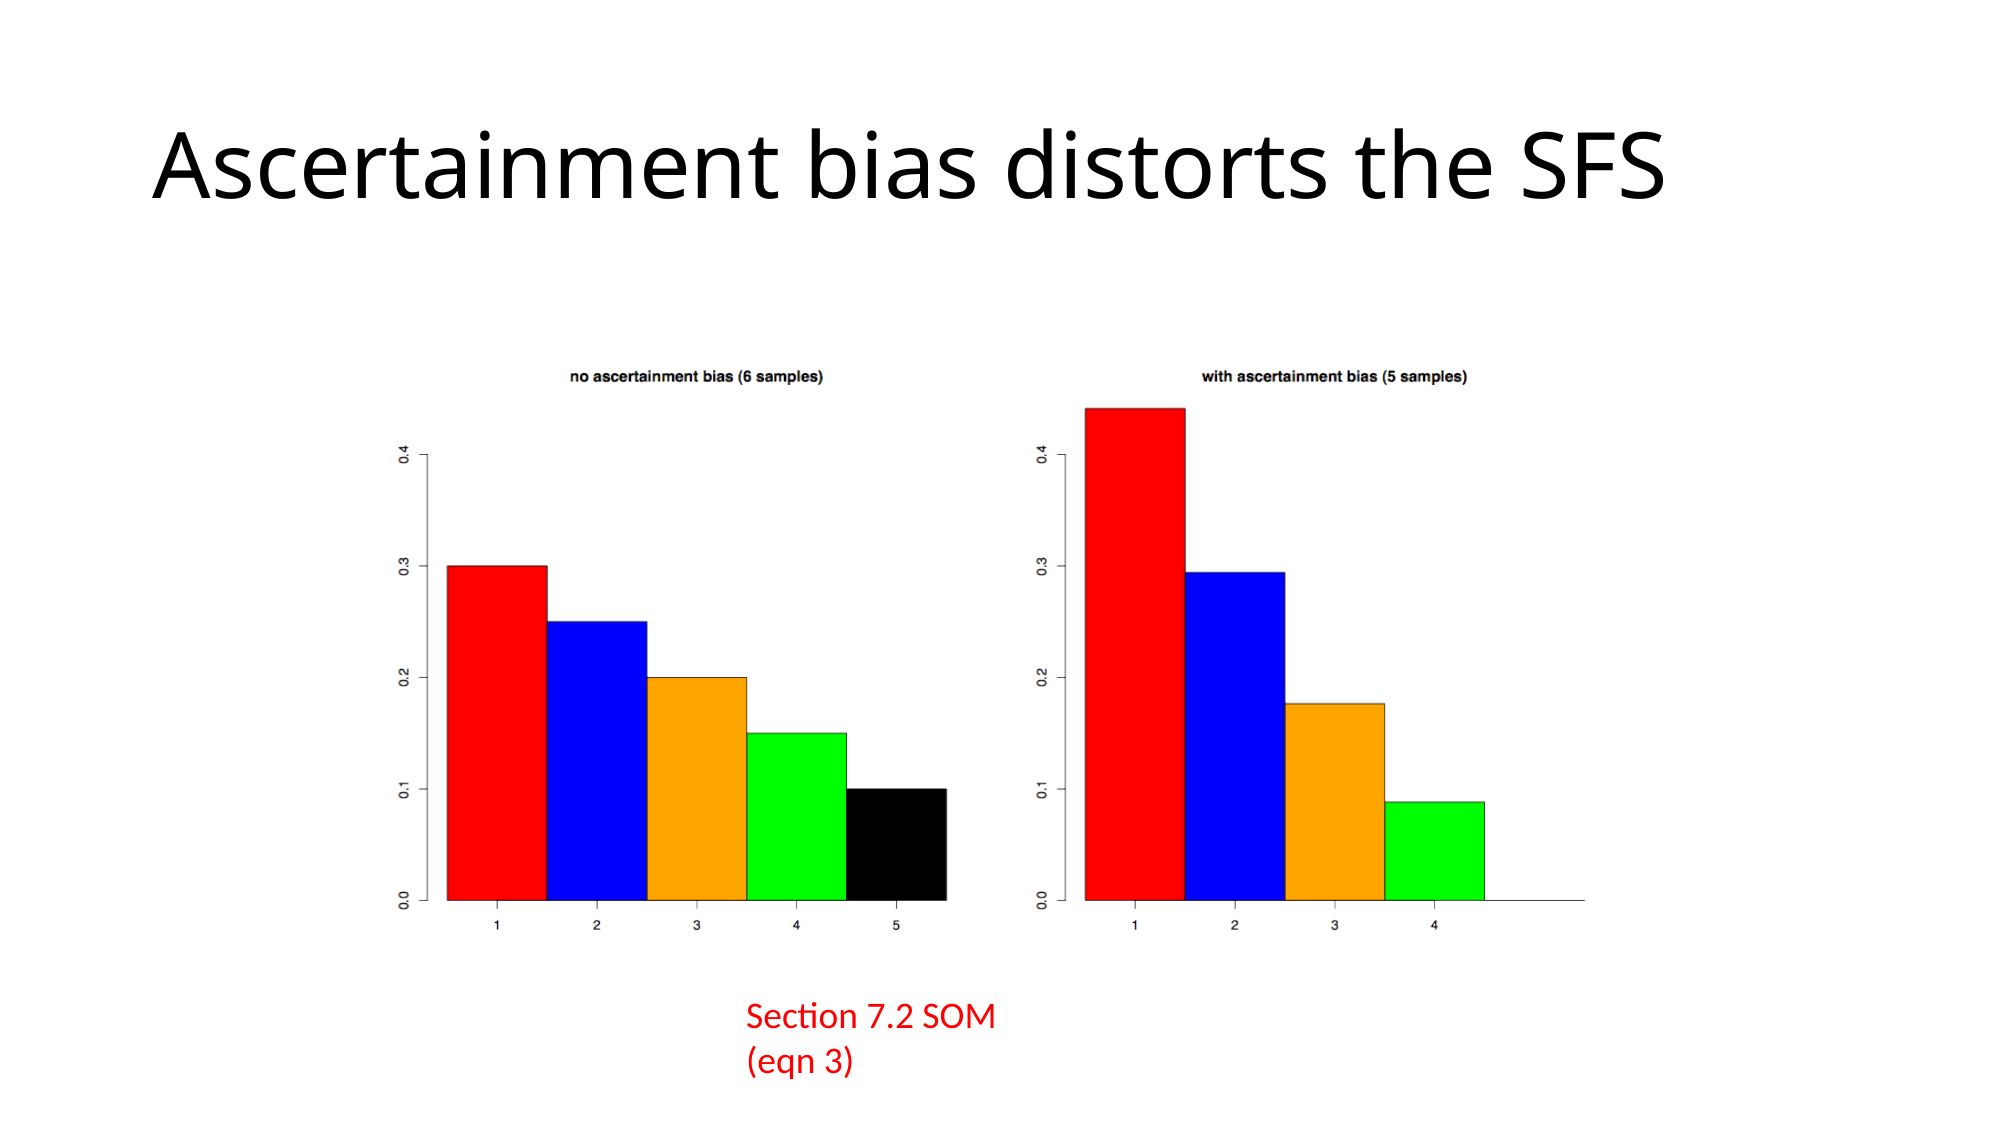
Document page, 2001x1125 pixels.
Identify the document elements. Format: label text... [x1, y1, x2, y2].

title Ascertainment bias distorts the SFS [137, 59, 1863, 278]
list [362, 343, 1638, 982]
text_box Section 7.2 SOM (eqn 3) [731, 983, 1269, 1089]
